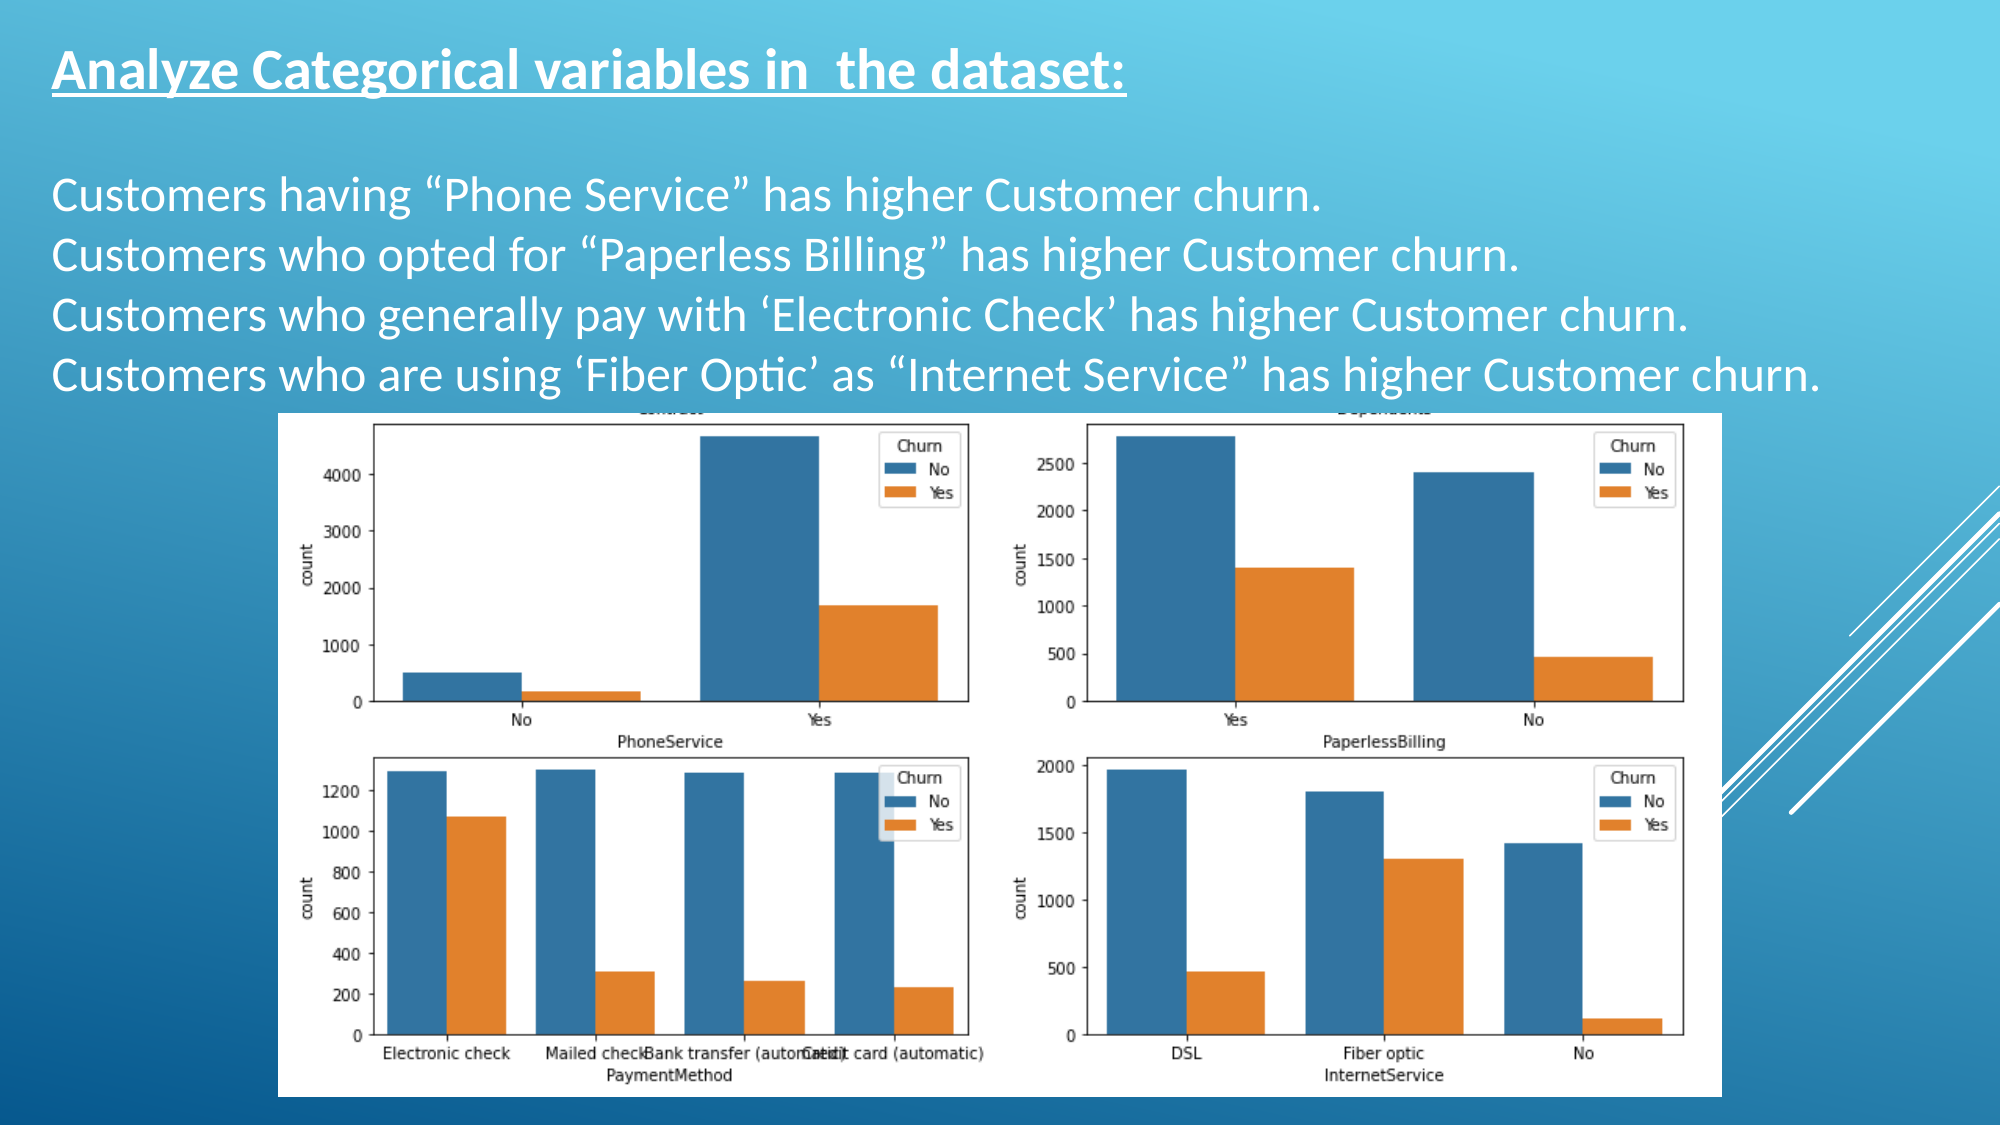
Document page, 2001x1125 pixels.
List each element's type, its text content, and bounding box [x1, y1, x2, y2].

text_box Analyze Categorical variables in the dataset: Customers having “Phone Service” has higher Customer churn. Customers who opted for “Paperless Billing” has higher Customer churn. Customers who generally pay with ‘Electronic Check’ has higher Customer churn. Customers who are using ‘Fiber Optic’ as “Internet Service” has higher Customer churn. [36, 23, 1911, 409]
picture [278, 413, 1722, 1097]
